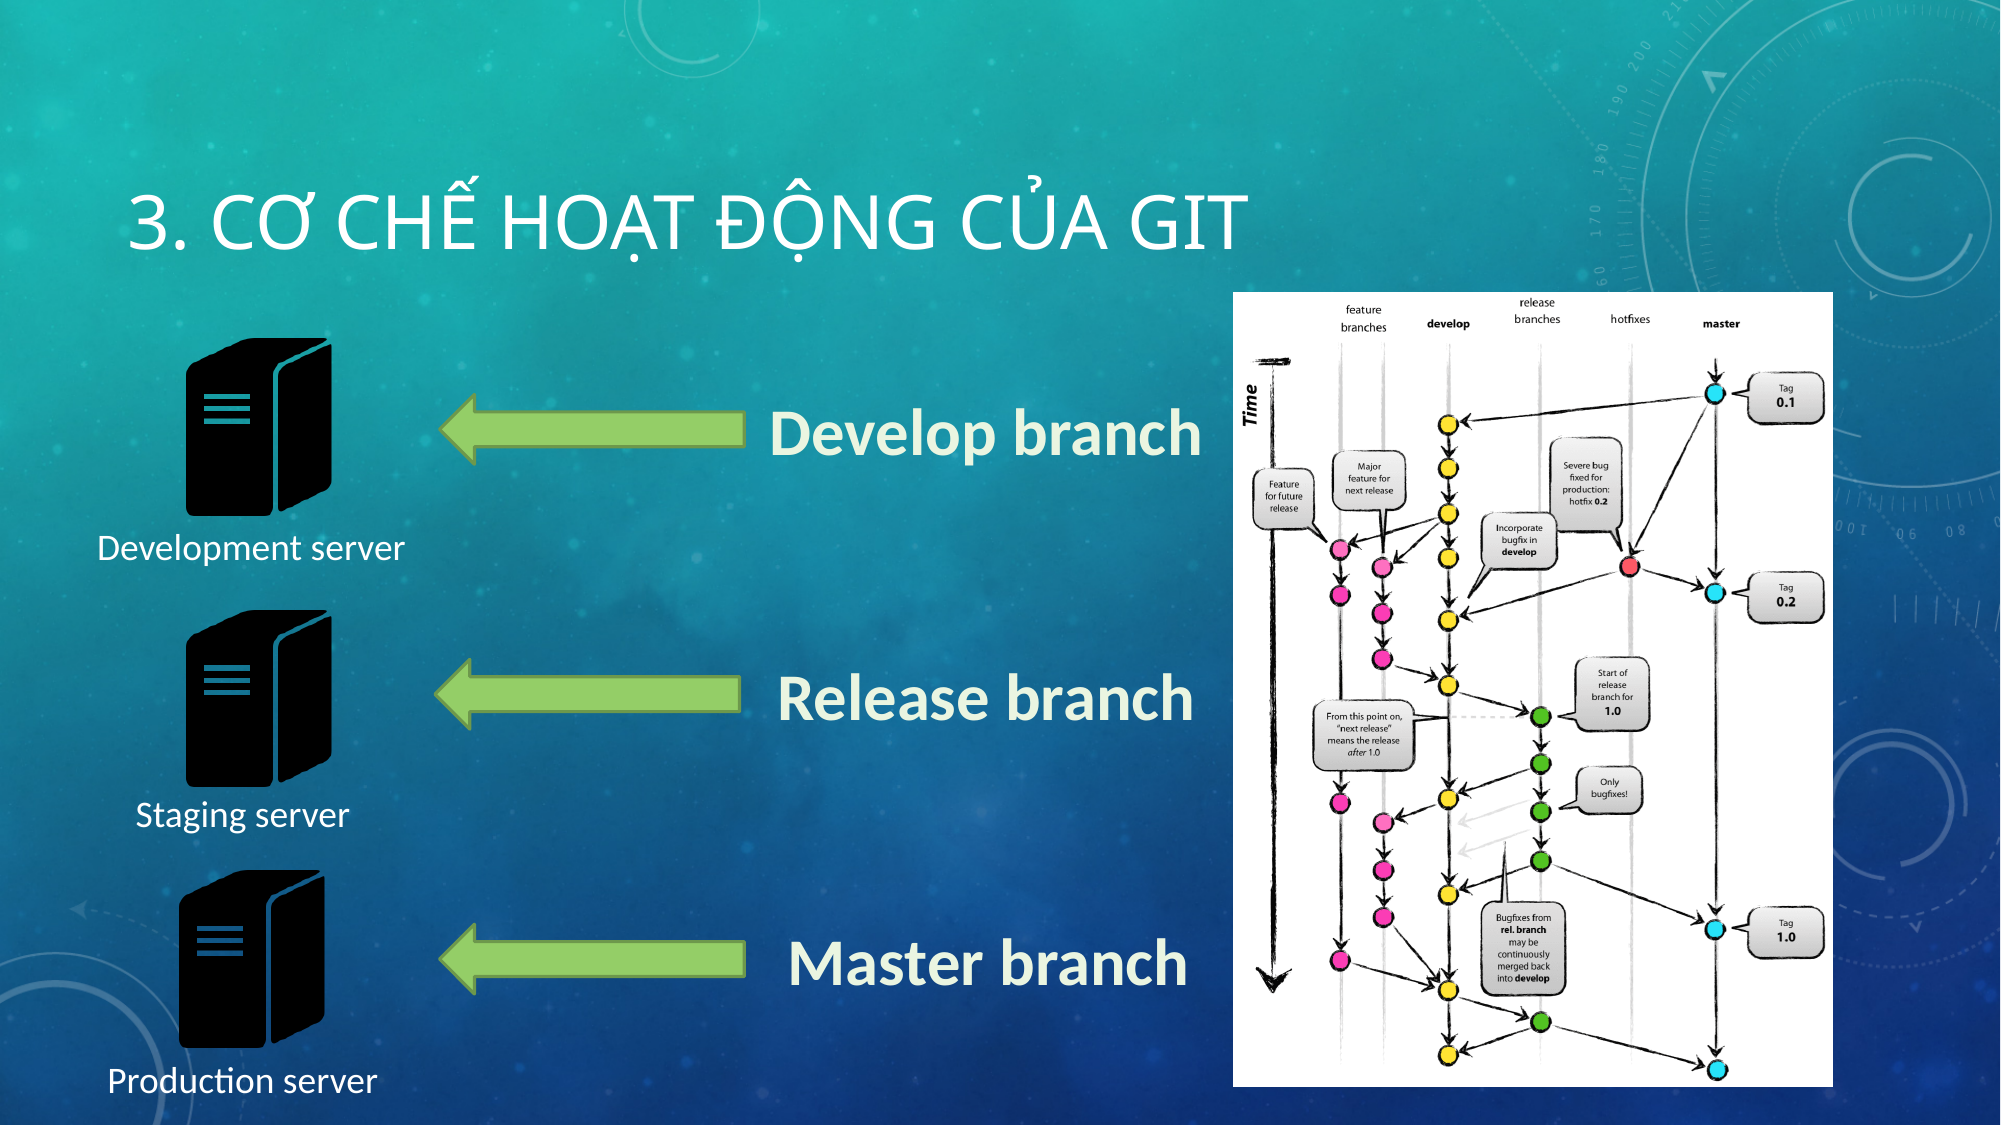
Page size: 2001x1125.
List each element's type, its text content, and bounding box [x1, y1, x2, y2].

text_box Release branch [761, 646, 1211, 742]
text_box Staging server [120, 782, 366, 842]
text_box [433, 657, 742, 731]
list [1232, 292, 1833, 1087]
text_box [438, 392, 746, 466]
picture [0, 0, 2001, 1125]
text_box Development server [82, 515, 421, 575]
text_box Production server [92, 1049, 394, 1109]
text_box Master branch [772, 911, 1205, 1006]
text_box Develop branch [754, 381, 1219, 477]
text_box [438, 922, 746, 996]
title 3. Cơ chế hoạt động của git [112, 99, 1775, 339]
